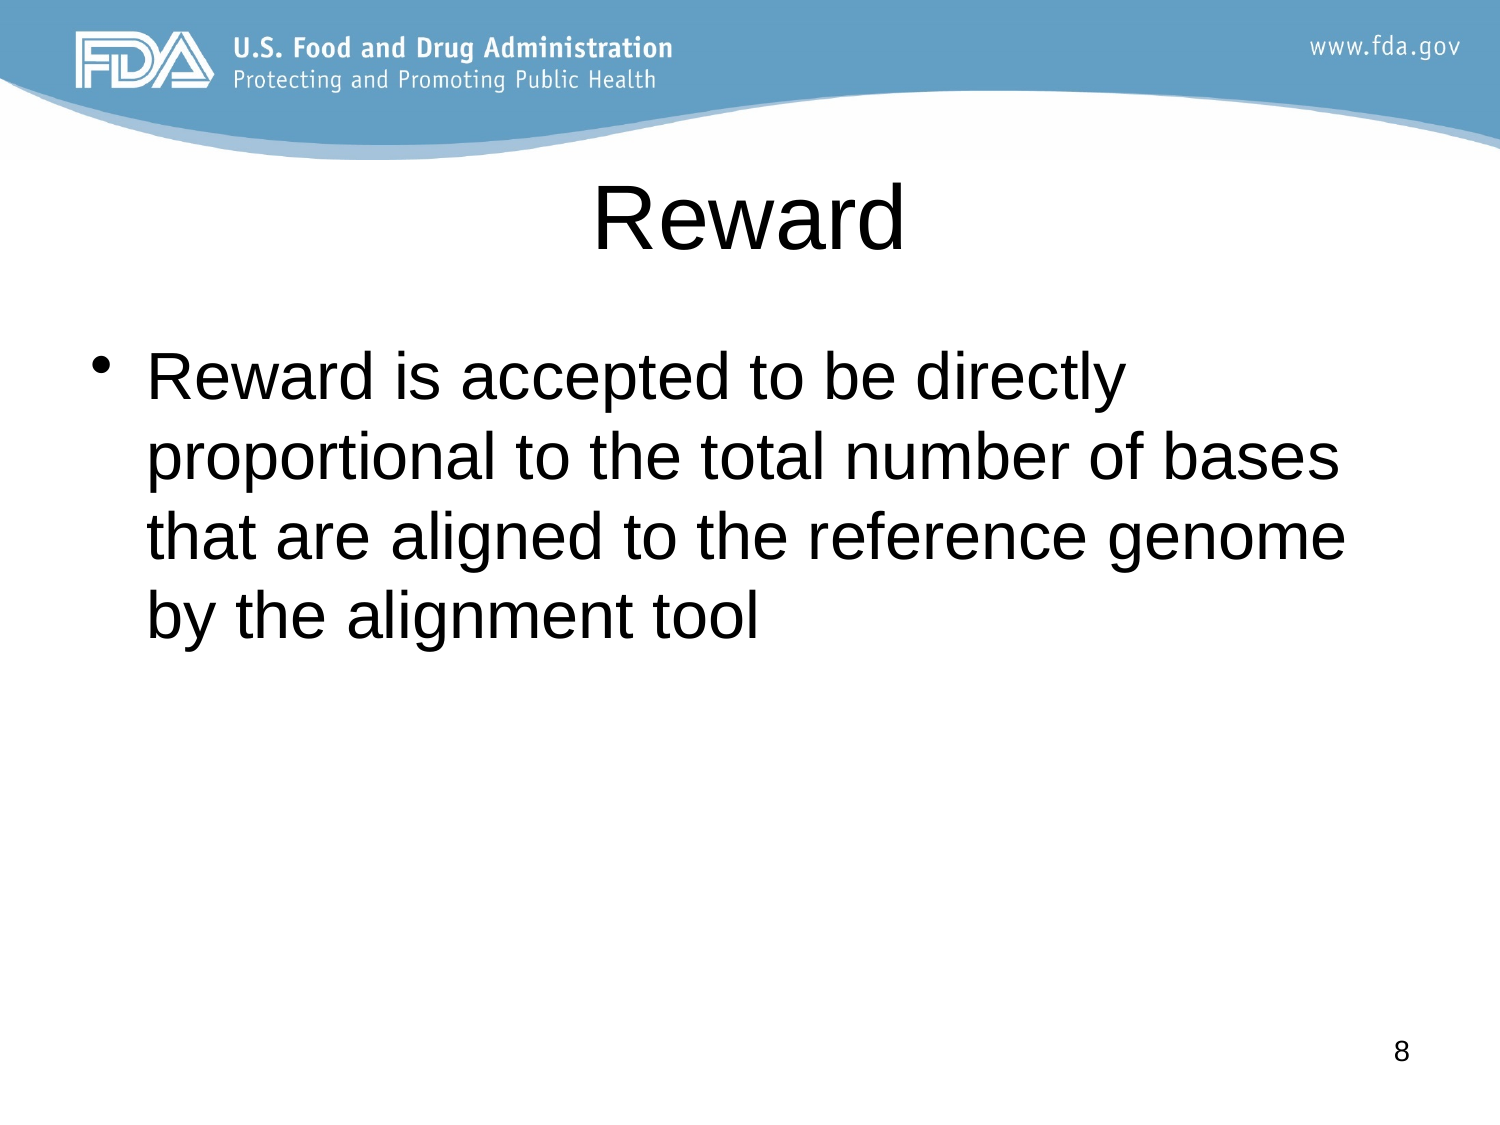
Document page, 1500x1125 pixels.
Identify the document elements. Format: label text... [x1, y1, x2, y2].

picture [0, 0, 1500, 160]
title Reward [99, 137, 1400, 288]
slide_number 8 [1074, 1024, 1425, 1103]
